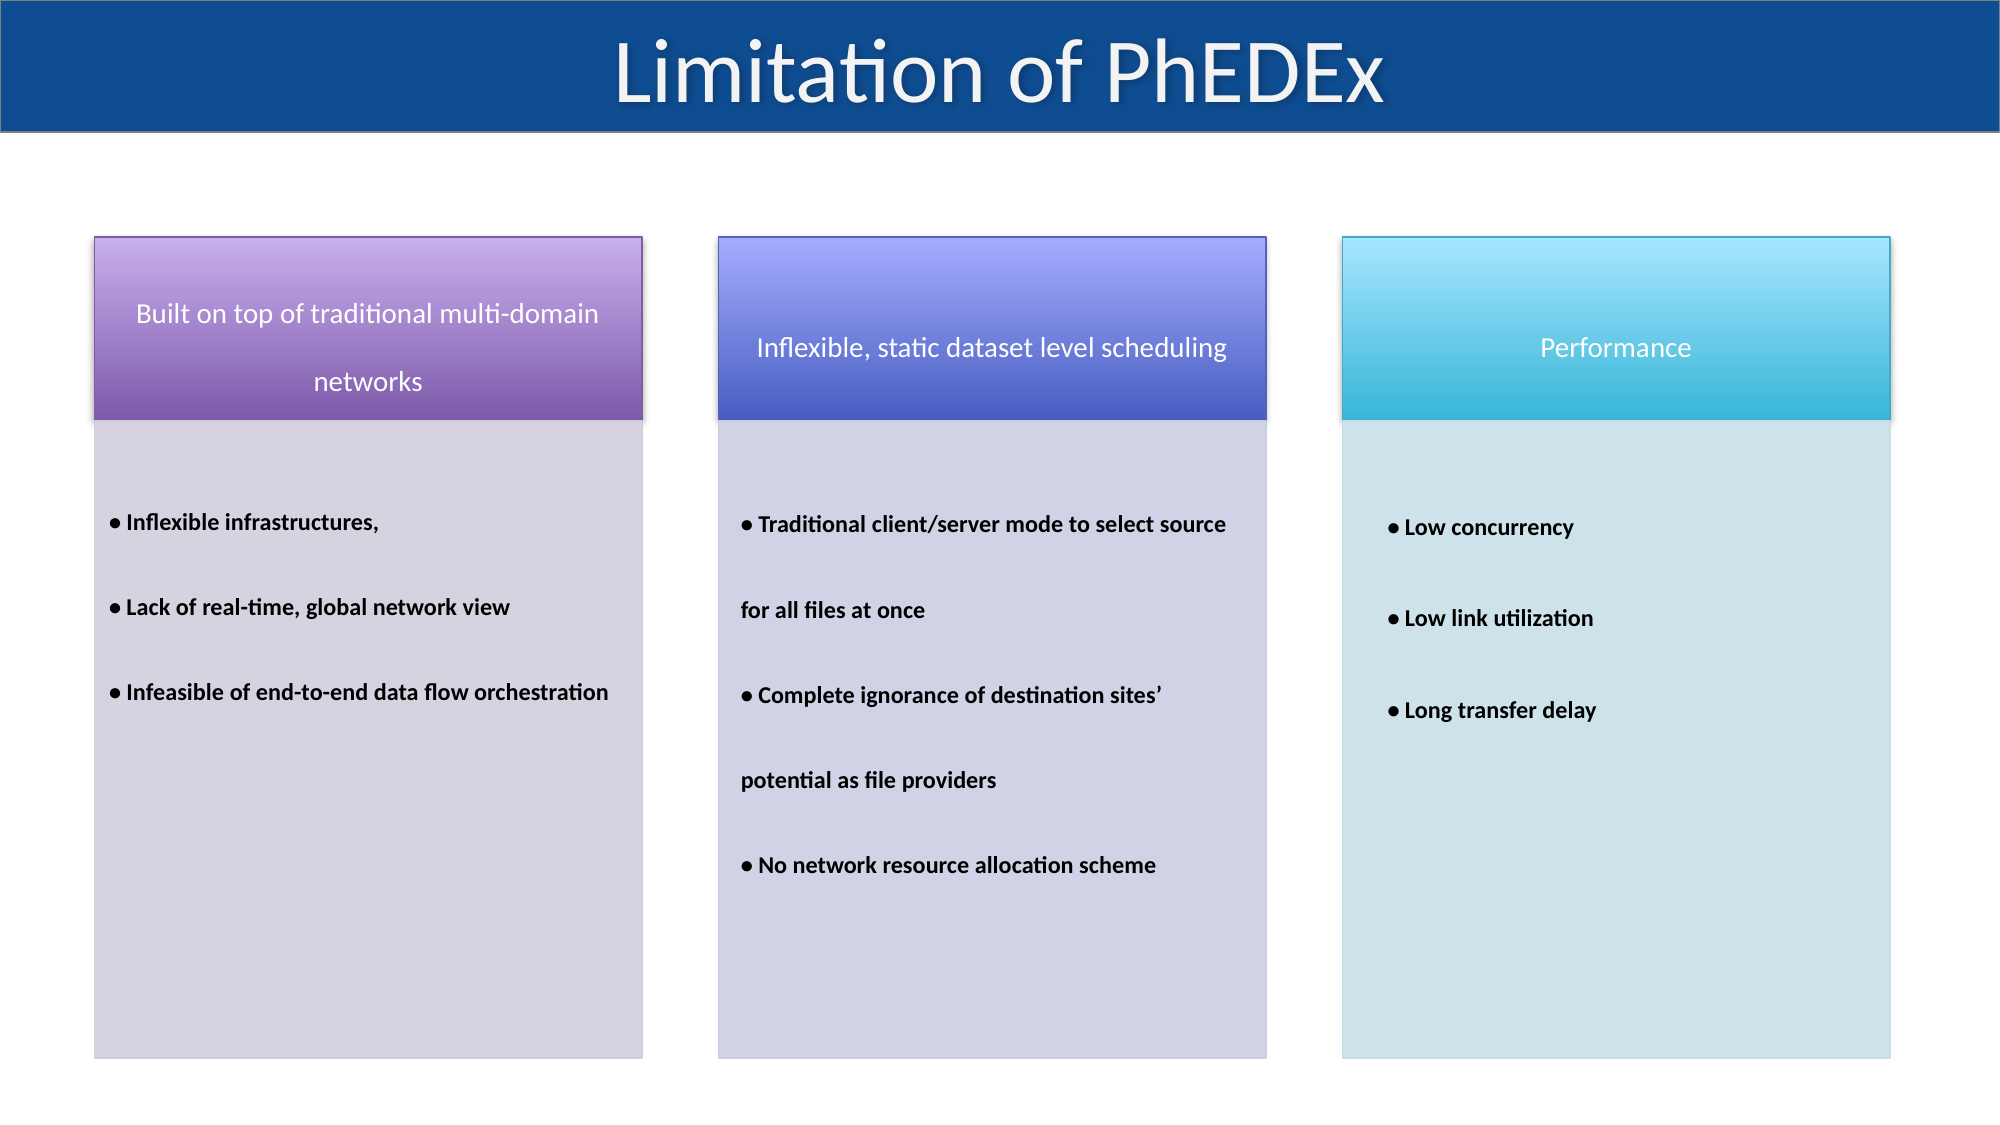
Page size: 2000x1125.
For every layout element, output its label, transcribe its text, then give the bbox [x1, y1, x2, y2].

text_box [93, 236, 1891, 1059]
title Limitation of PhEDEx [0, 0, 2000, 133]
